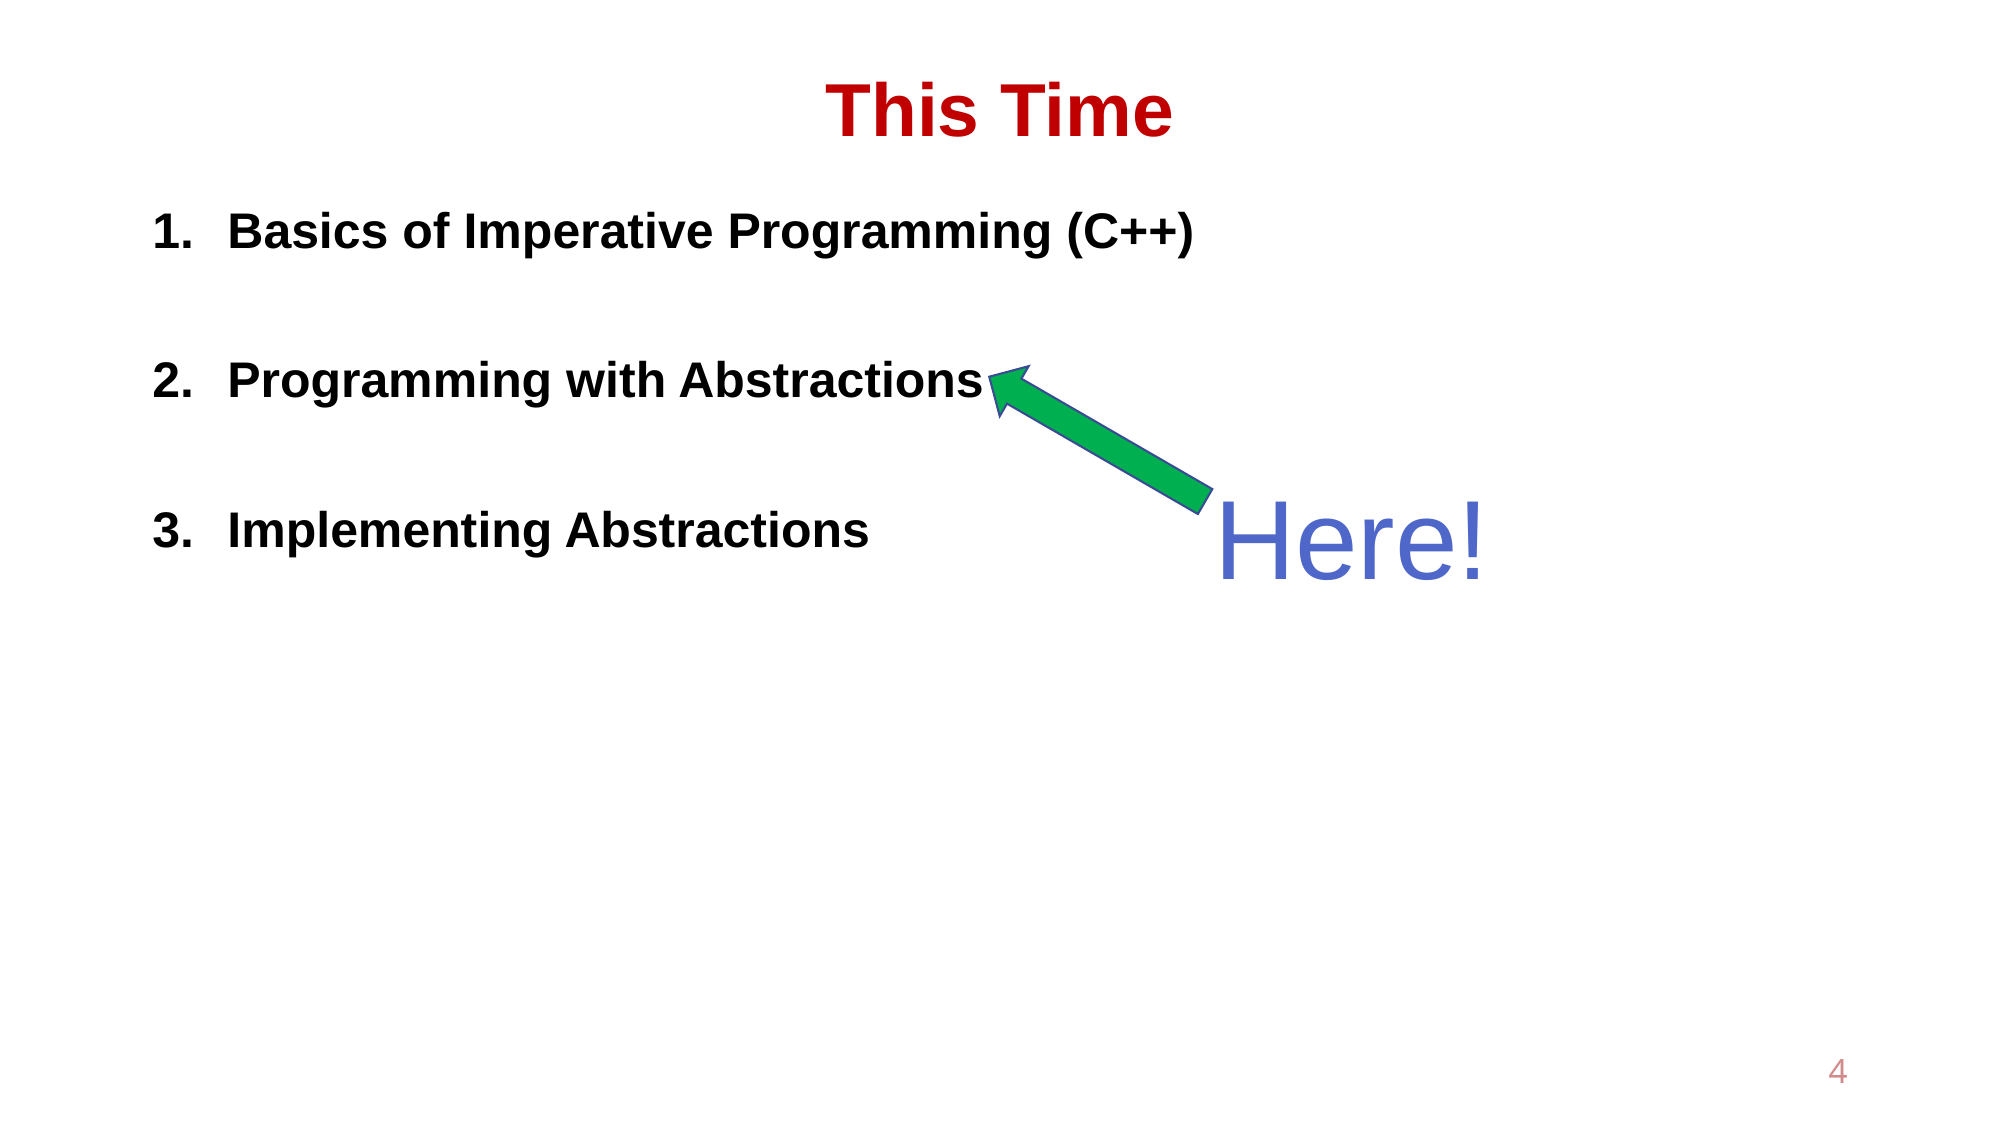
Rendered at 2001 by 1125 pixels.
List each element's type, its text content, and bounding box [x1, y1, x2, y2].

title This Time [137, 59, 1863, 166]
text_box [987, 364, 1214, 516]
text_box Here! [1198, 459, 1505, 610]
list Basics of Imperative Programming (C++) Programming with Abstractions Implementing Abstractions [137, 197, 1863, 1025]
slide_number 4 [1412, 1042, 1863, 1103]
